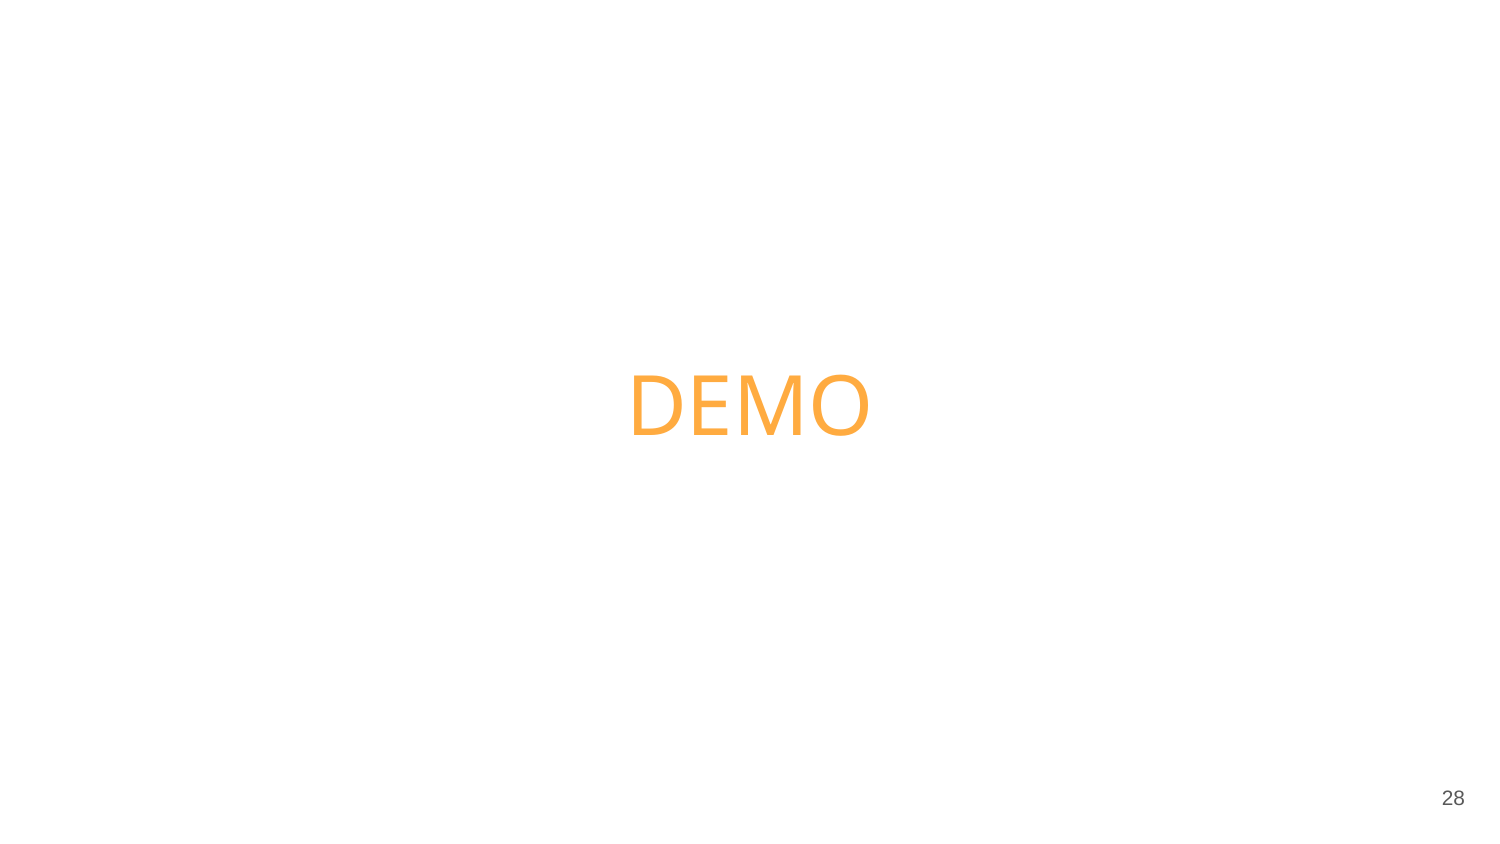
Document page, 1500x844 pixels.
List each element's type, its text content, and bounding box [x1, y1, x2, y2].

slide_number 28 [1389, 764, 1480, 830]
text_box DEMO [138, 337, 1362, 507]
